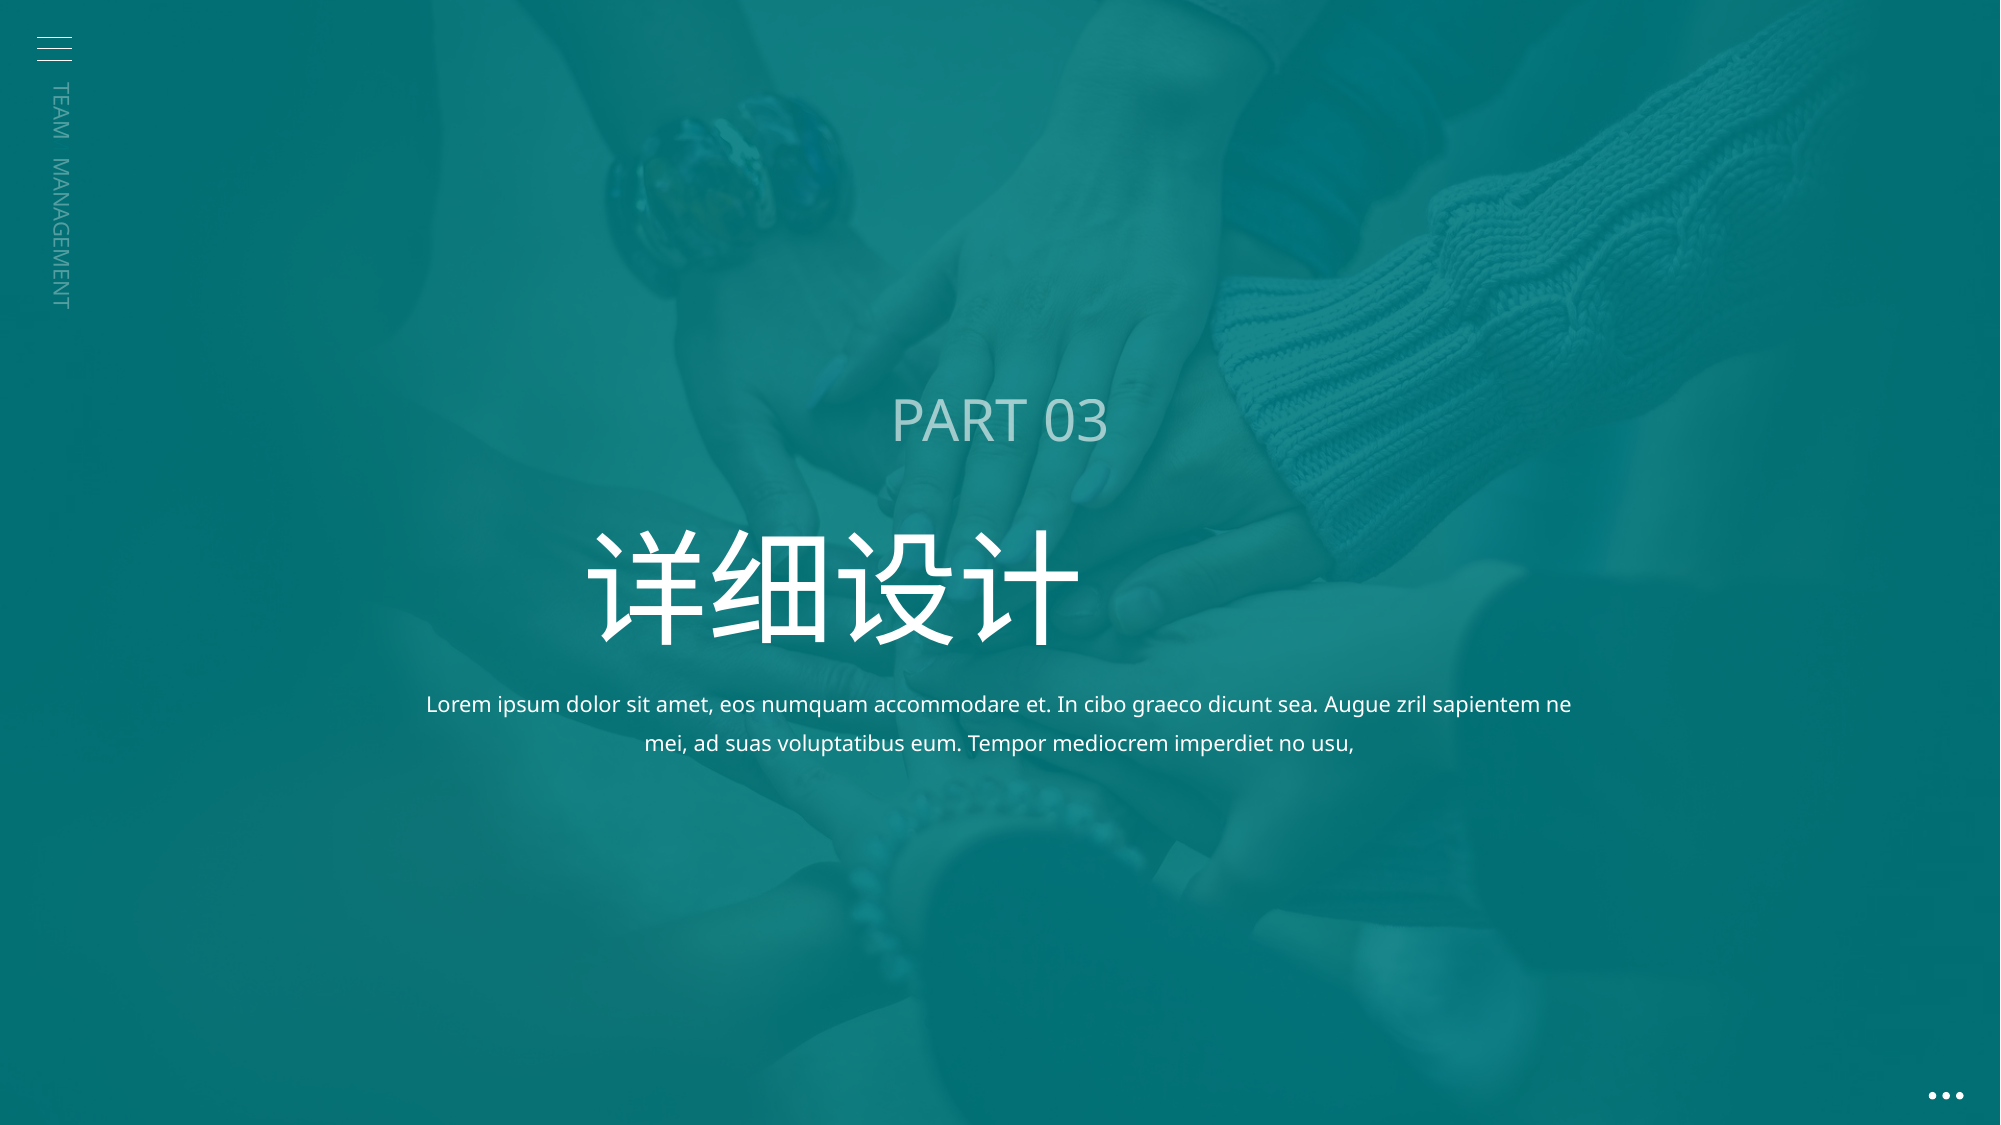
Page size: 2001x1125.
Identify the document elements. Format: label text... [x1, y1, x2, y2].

text_box Lorem ipsum dolor sit amet, eos numquam accommodare et. In cibo graeco dicunt sea. Augue zril sapientem ne mei, ad suas voluptatibus eum. Tempor mediocrem imperdiet no usu, [406, 669, 1594, 764]
text_box 详细设计 [568, 502, 1437, 668]
text_box PART 03 [848, 376, 1151, 461]
